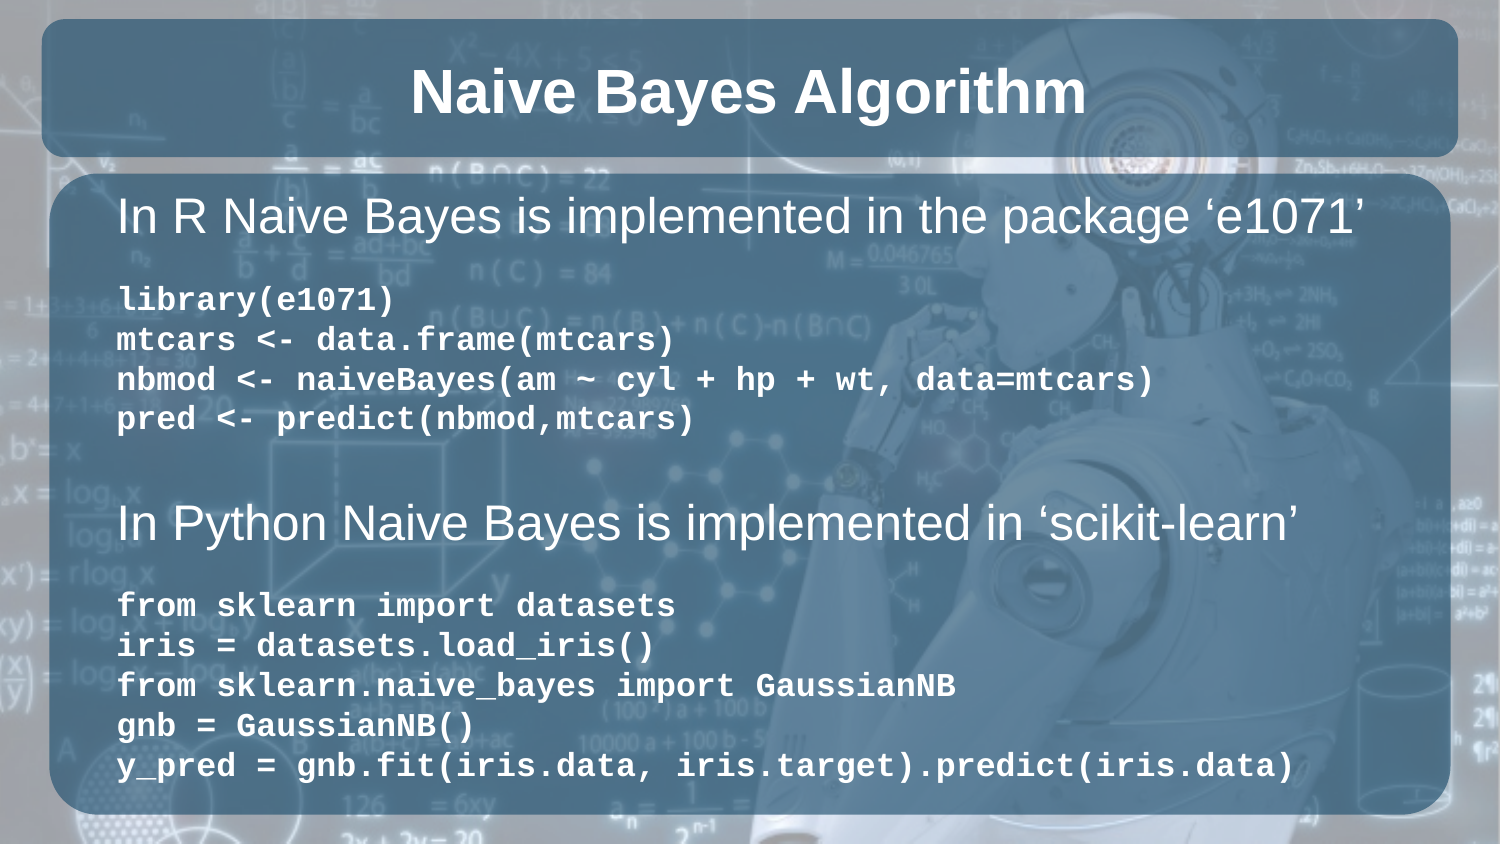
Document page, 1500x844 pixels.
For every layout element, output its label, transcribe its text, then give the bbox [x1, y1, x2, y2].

list In R Naive Bayes is implemented in the package ‘e1071’ library(e1071) mtcars <- data.frame(mtcars) nbmod <- naiveBayes(am ~ cyl + hp + wt, data=mtcars) pred <- predict(nbmod,mtcars) In Python Naive Bayes is implemented in ‘scikit-learn’ from sklearn import datasets iris = datasets.load_iris() from sklearn.naive_bayes import GaussianNB gnb = GaussianNB() y_pred = gnb.fit(iris.data, iris.target).predict(iris.data) [101, 159, 1476, 803]
picture [0, 0, 1500, 844]
title Naive Bayes Algorithm [49, 43, 1451, 134]
